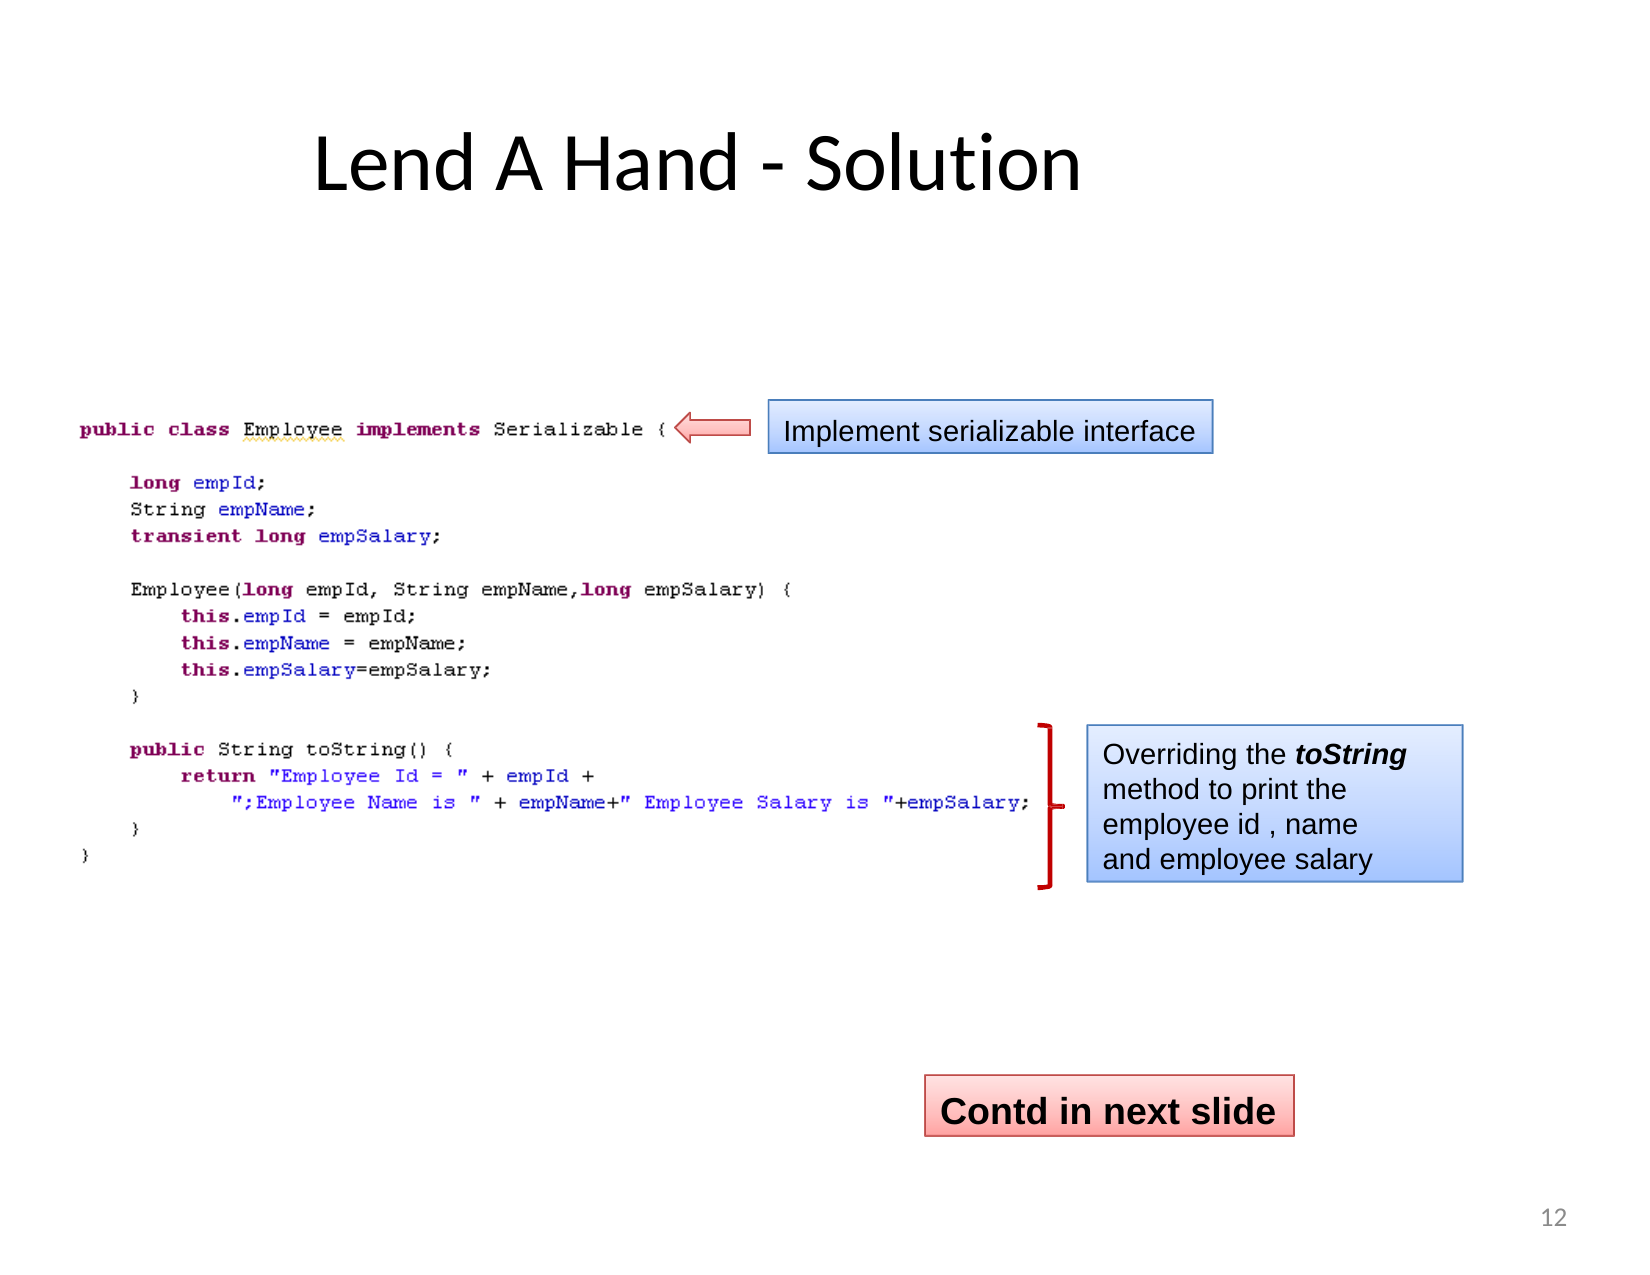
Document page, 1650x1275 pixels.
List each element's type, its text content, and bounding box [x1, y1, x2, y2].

text_box [74, 412, 1040, 637]
text_box [1089, 726, 1461, 880]
text_box [770, 401, 1211, 452]
text_box [691, 412, 750, 419]
title Lend A Hand - Solution [82, 50, 1568, 264]
text_box [1037, 722, 1065, 891]
text_box [926, 1076, 1293, 1134]
slide_number 12 [1182, 845, 1568, 1275]
text_box Overriding the toString method to print the employee id , name and employee salary [1100, 735, 1416, 875]
text_box [1086, 724, 1464, 883]
text_box [674, 412, 688, 426]
text_box [674, 429, 688, 443]
text_box [924, 1074, 1295, 1137]
text_box [74, 637, 1040, 871]
text_box [767, 399, 1214, 454]
text_box [691, 436, 750, 443]
text_box [674, 411, 751, 444]
text_box Implement serializable interface [781, 412, 1197, 448]
text_box Contd in next slide [938, 1086, 1278, 1132]
text_box [677, 416, 749, 439]
